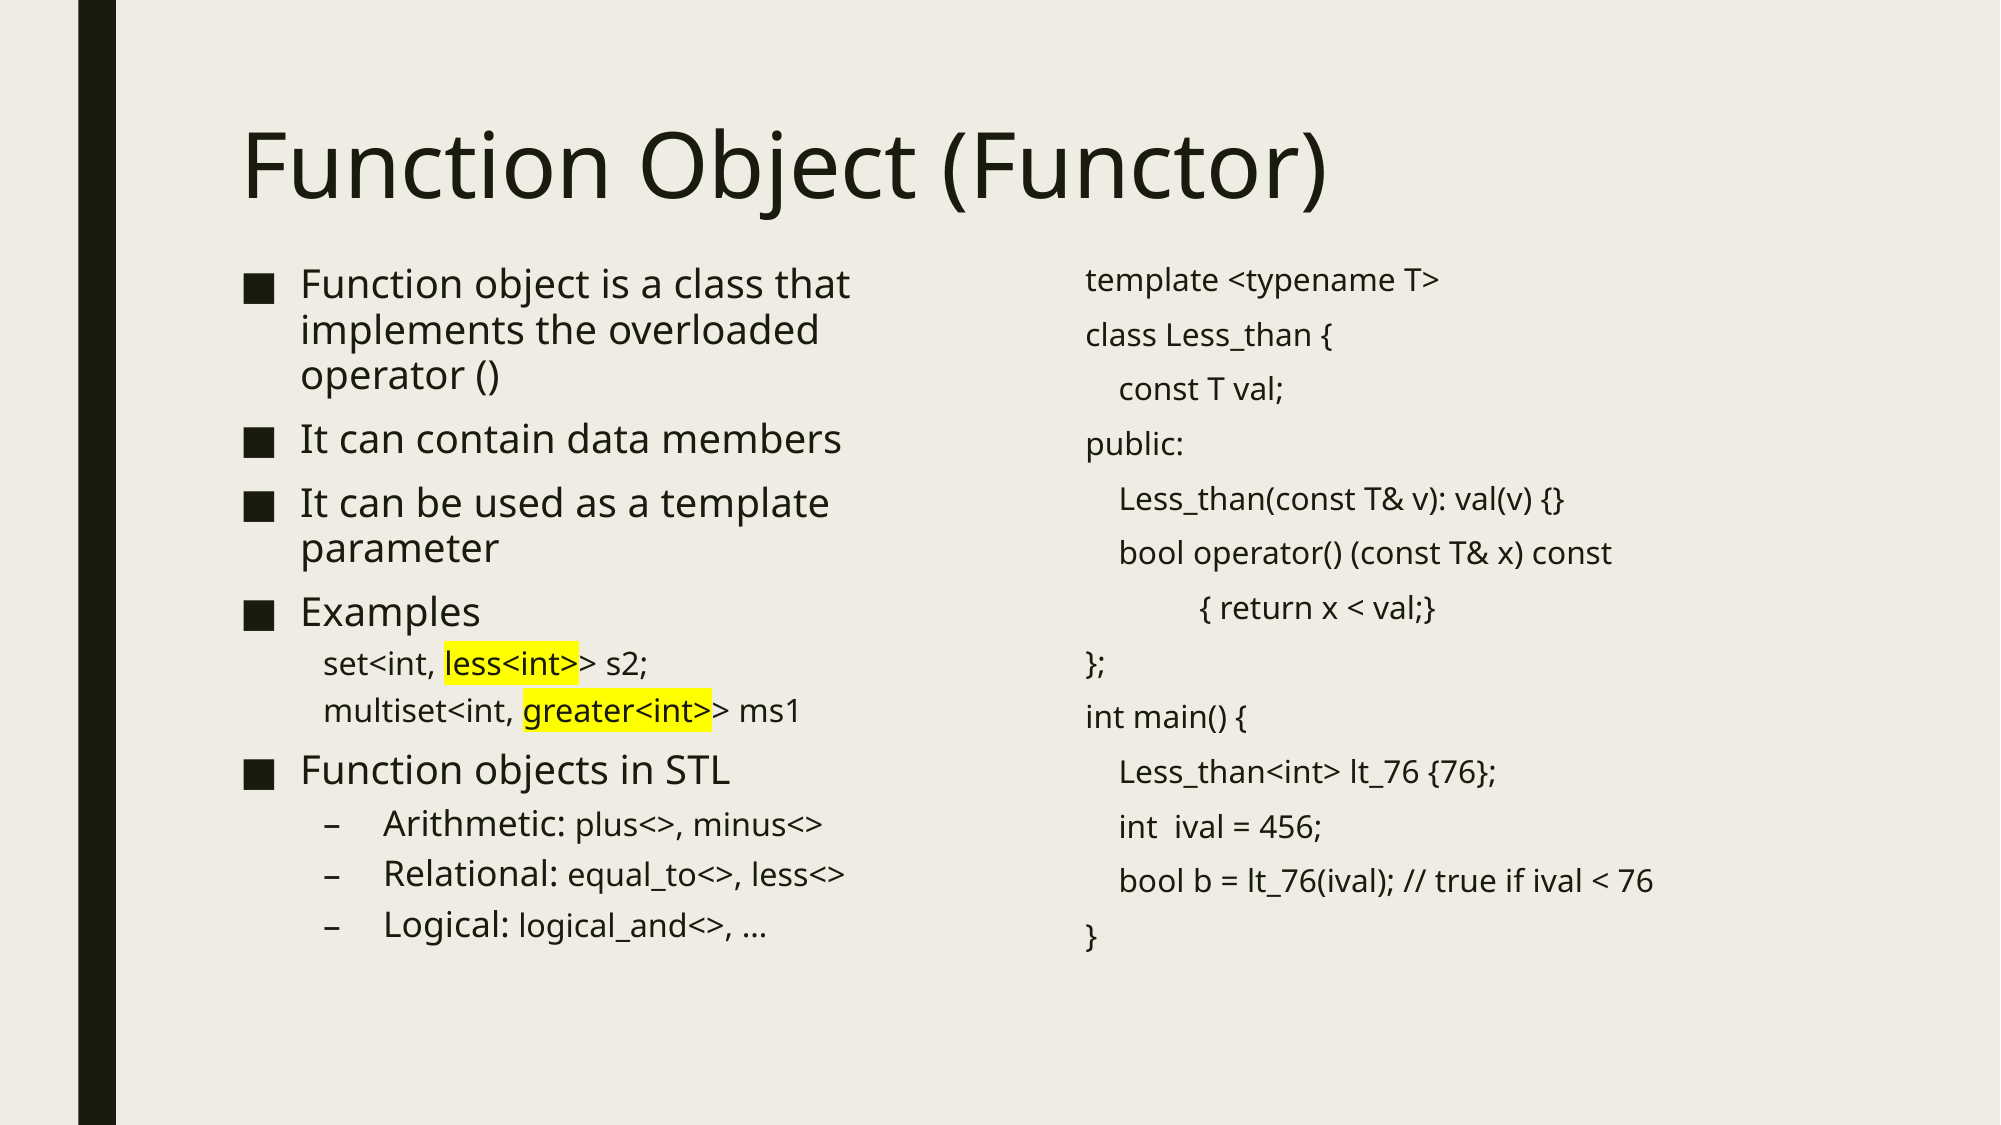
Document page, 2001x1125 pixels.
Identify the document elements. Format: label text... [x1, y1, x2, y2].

title Function Object (Functor) [225, 112, 1800, 244]
list Function object is a class that implements the overloaded operator () It can contain data members It can be used as a template parameter Examples set<int, less<int>> s2; multiset<int, greater<int>> ms1 Function objects in STL Arithmetic: plus<>, minus<> Relational: equal_to<>, less<> Logical: logical_and<>, … [225, 255, 955, 963]
list template <typename T> class Less_than { const T val; public: Less_than(const T& v): val(v) {} bool operator() (const T& x) const { return x < val;} }; int main() { Less_than<int> lt_76 {76}; int ival = 456; bool b = lt_76(ival); // true if ival < 76 } [1070, 255, 1801, 963]
